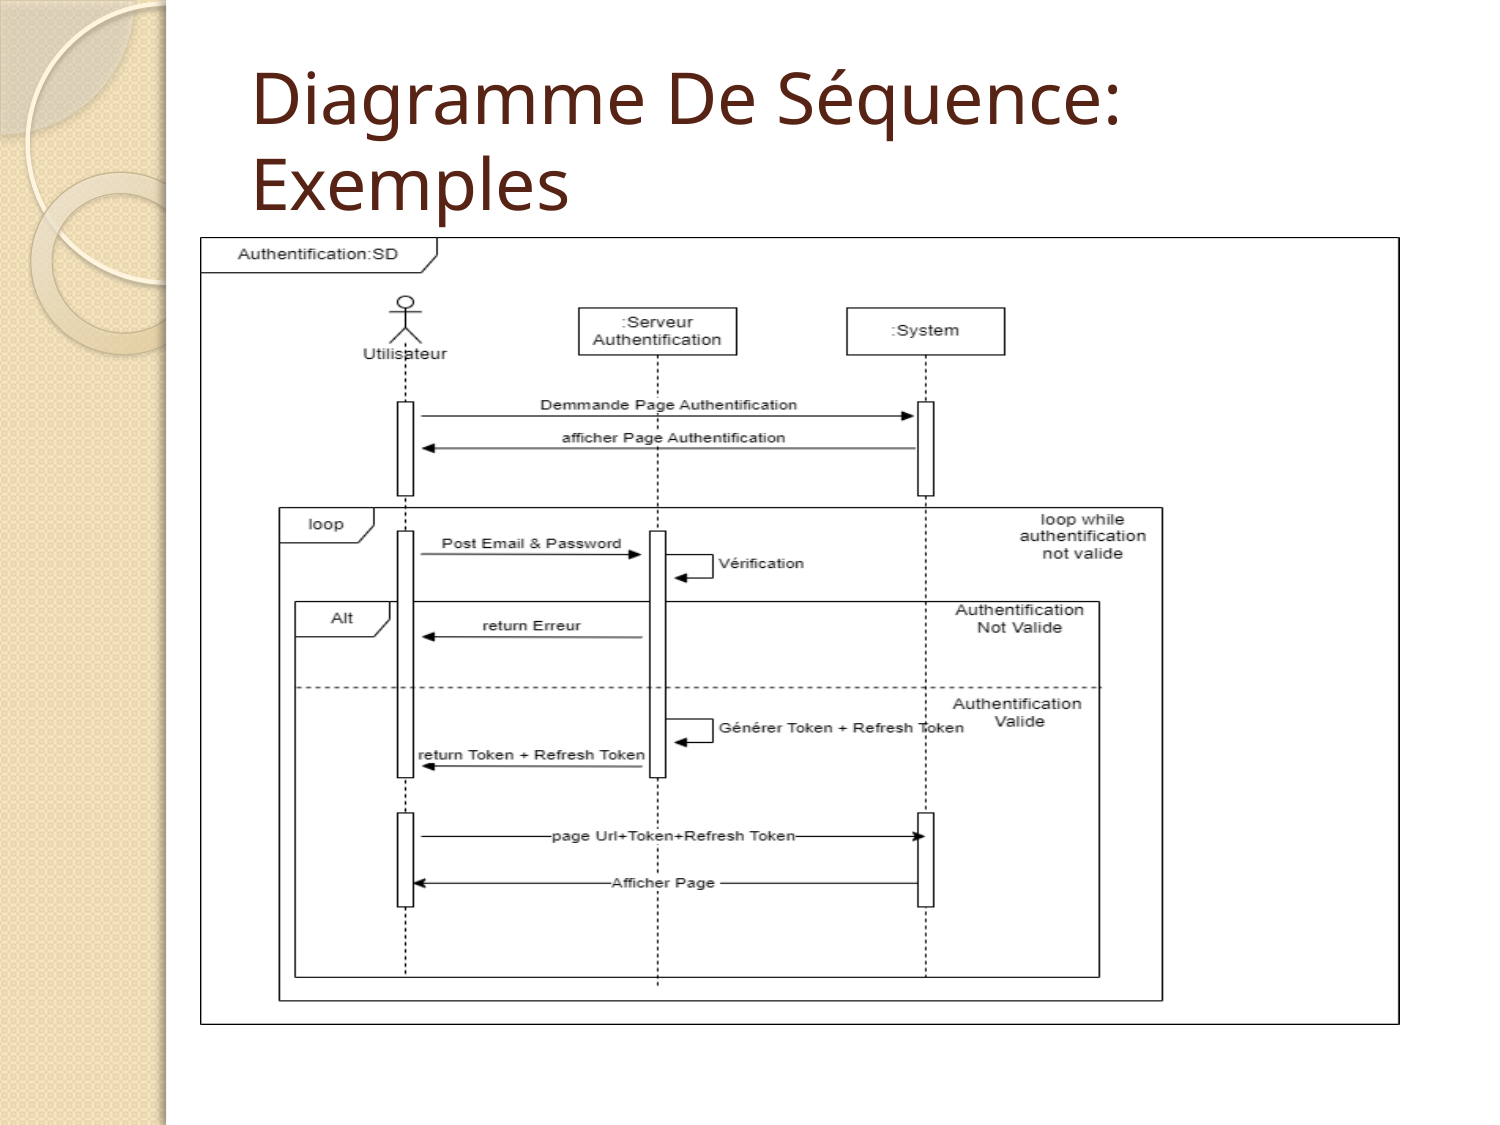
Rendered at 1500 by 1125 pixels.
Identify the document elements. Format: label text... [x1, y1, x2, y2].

title Diagramme De Séquence: Exemples [235, 45, 1466, 233]
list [199, 237, 1401, 1026]
